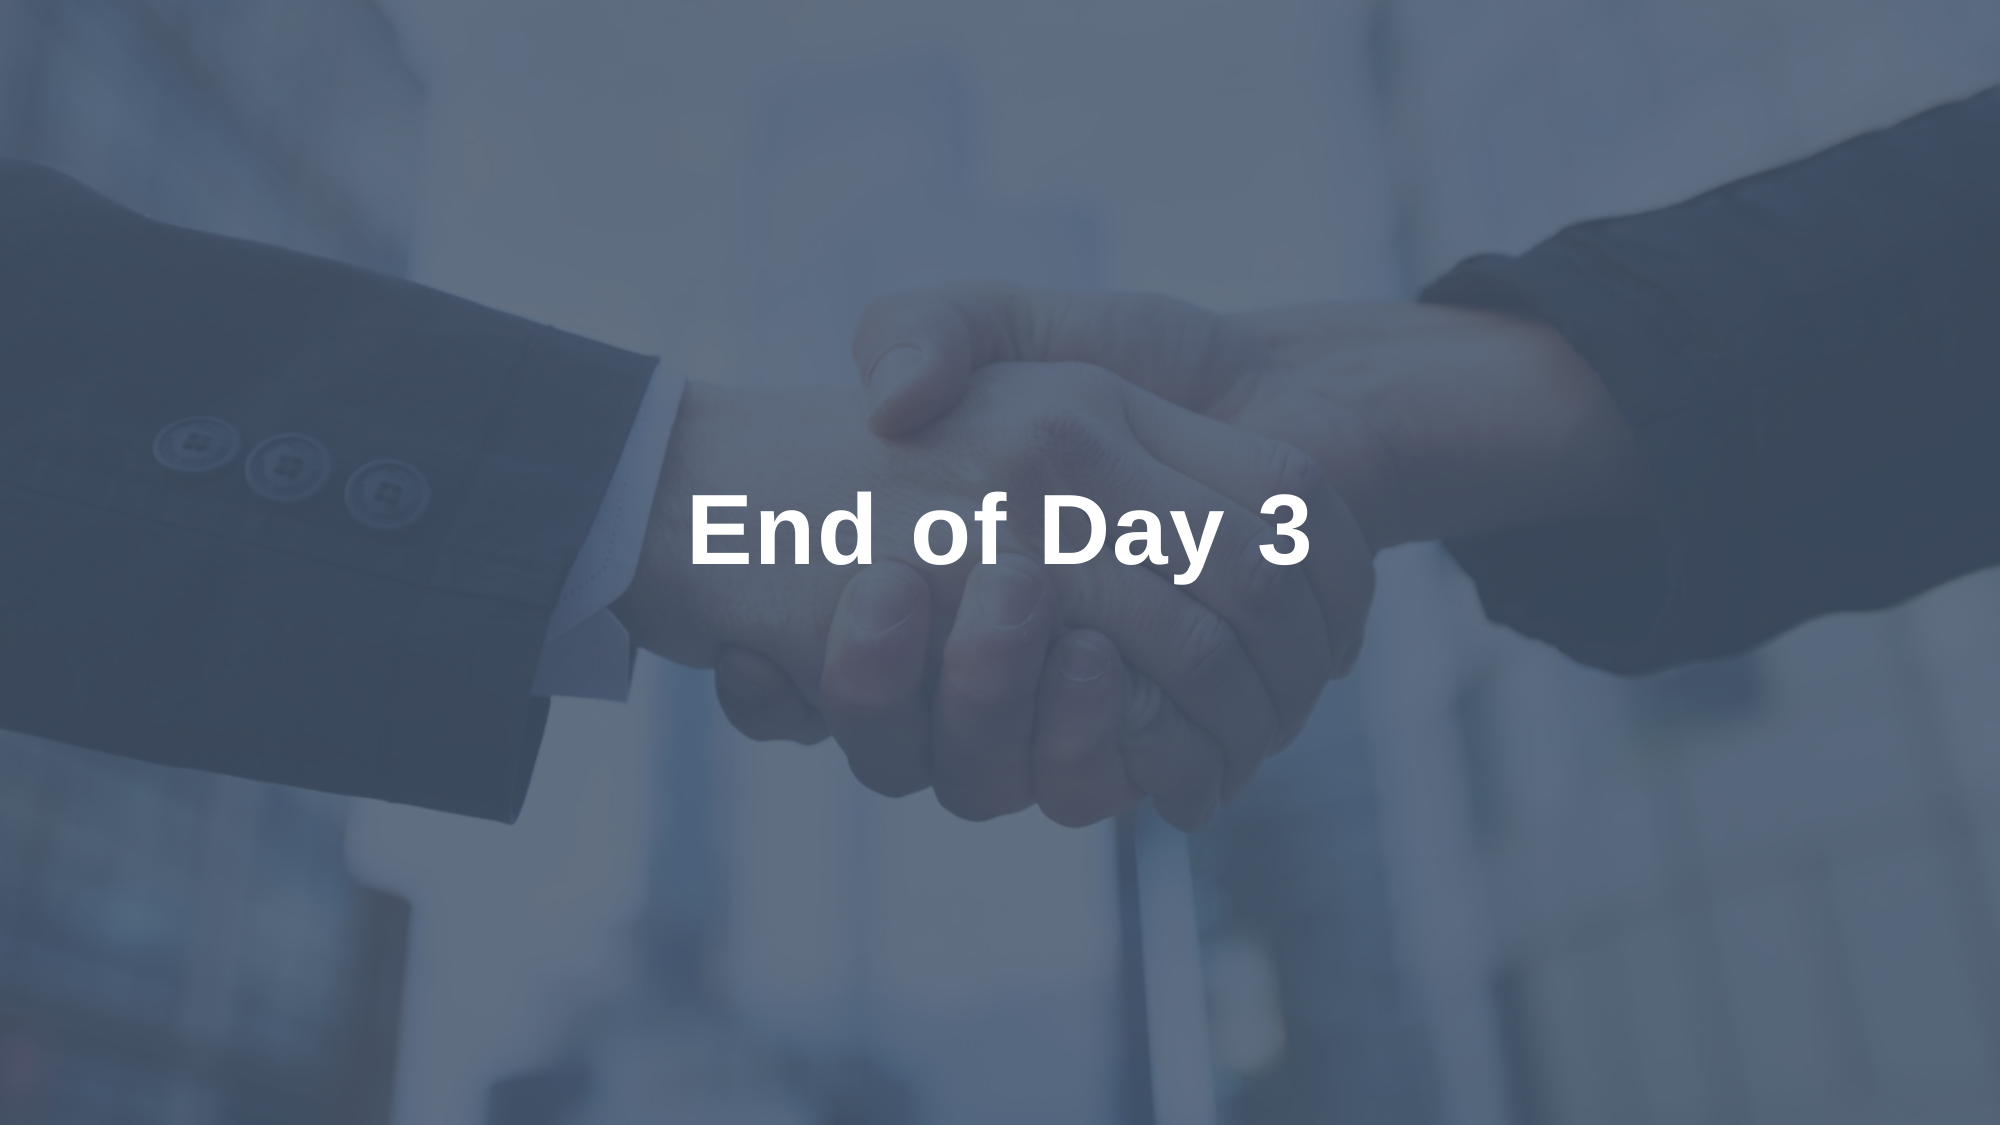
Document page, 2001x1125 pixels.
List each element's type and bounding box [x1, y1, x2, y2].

text_box [0, 0, 2000, 1125]
